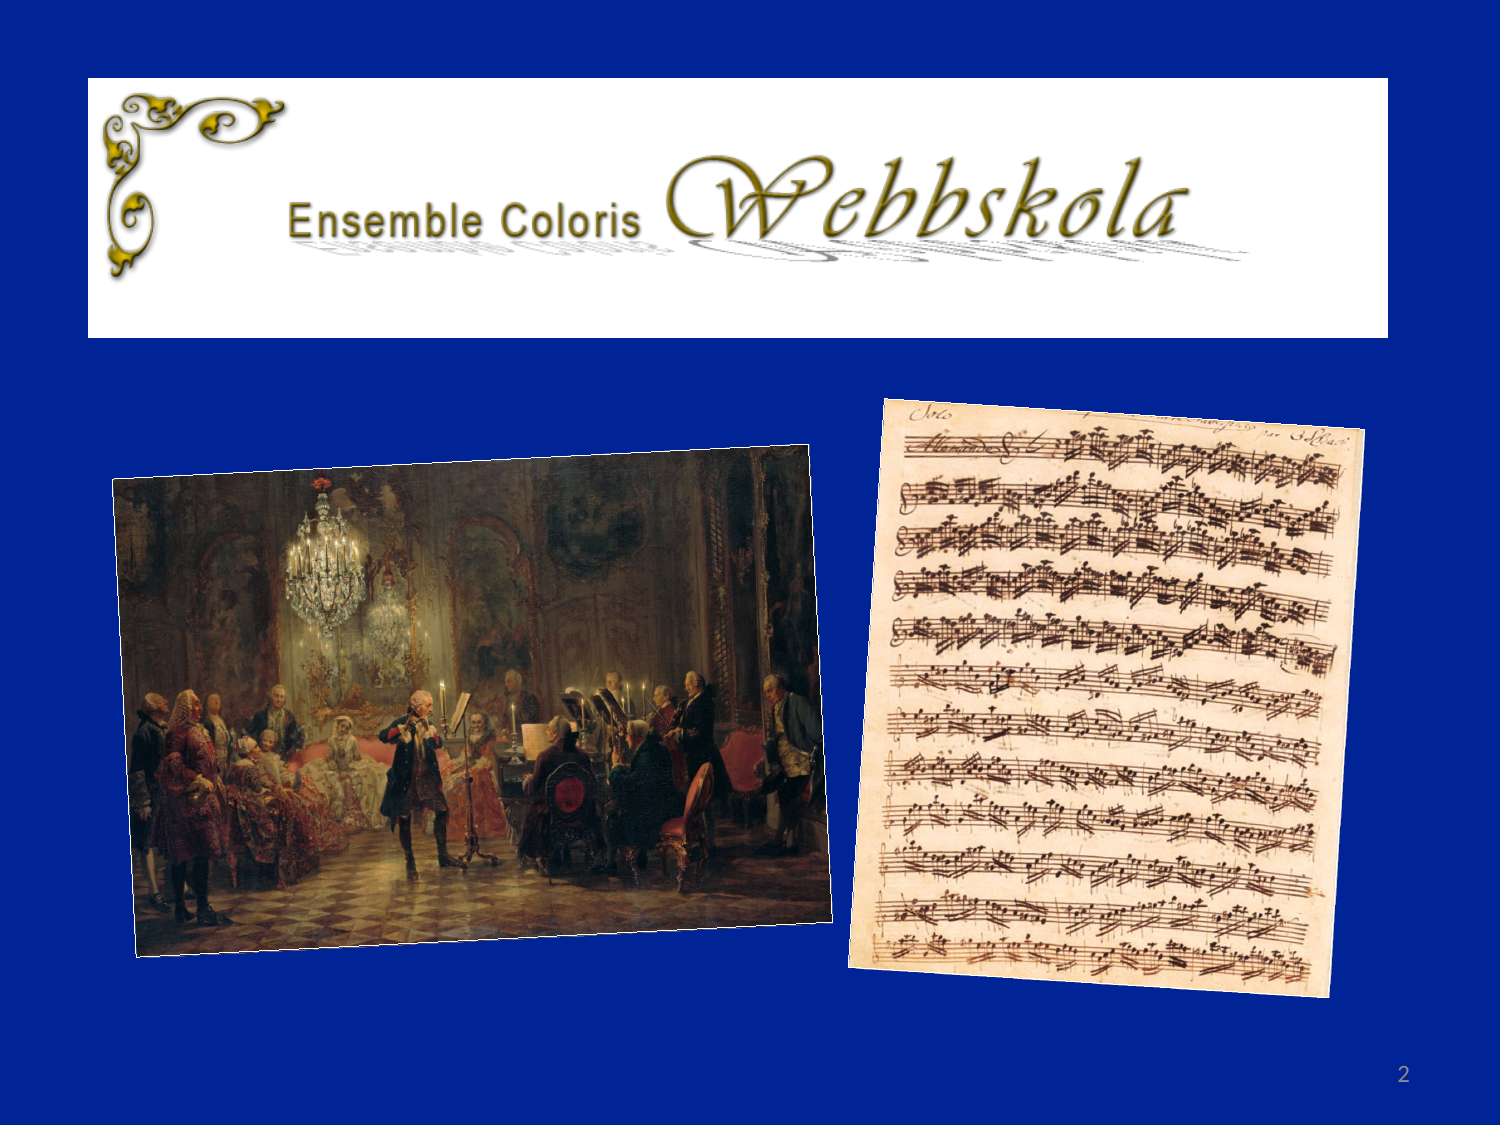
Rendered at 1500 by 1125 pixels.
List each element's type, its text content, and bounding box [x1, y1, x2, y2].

slide_number 2 [1074, 1042, 1425, 1103]
picture [113, 445, 832, 958]
picture [849, 399, 1364, 997]
picture [88, 77, 1389, 339]
